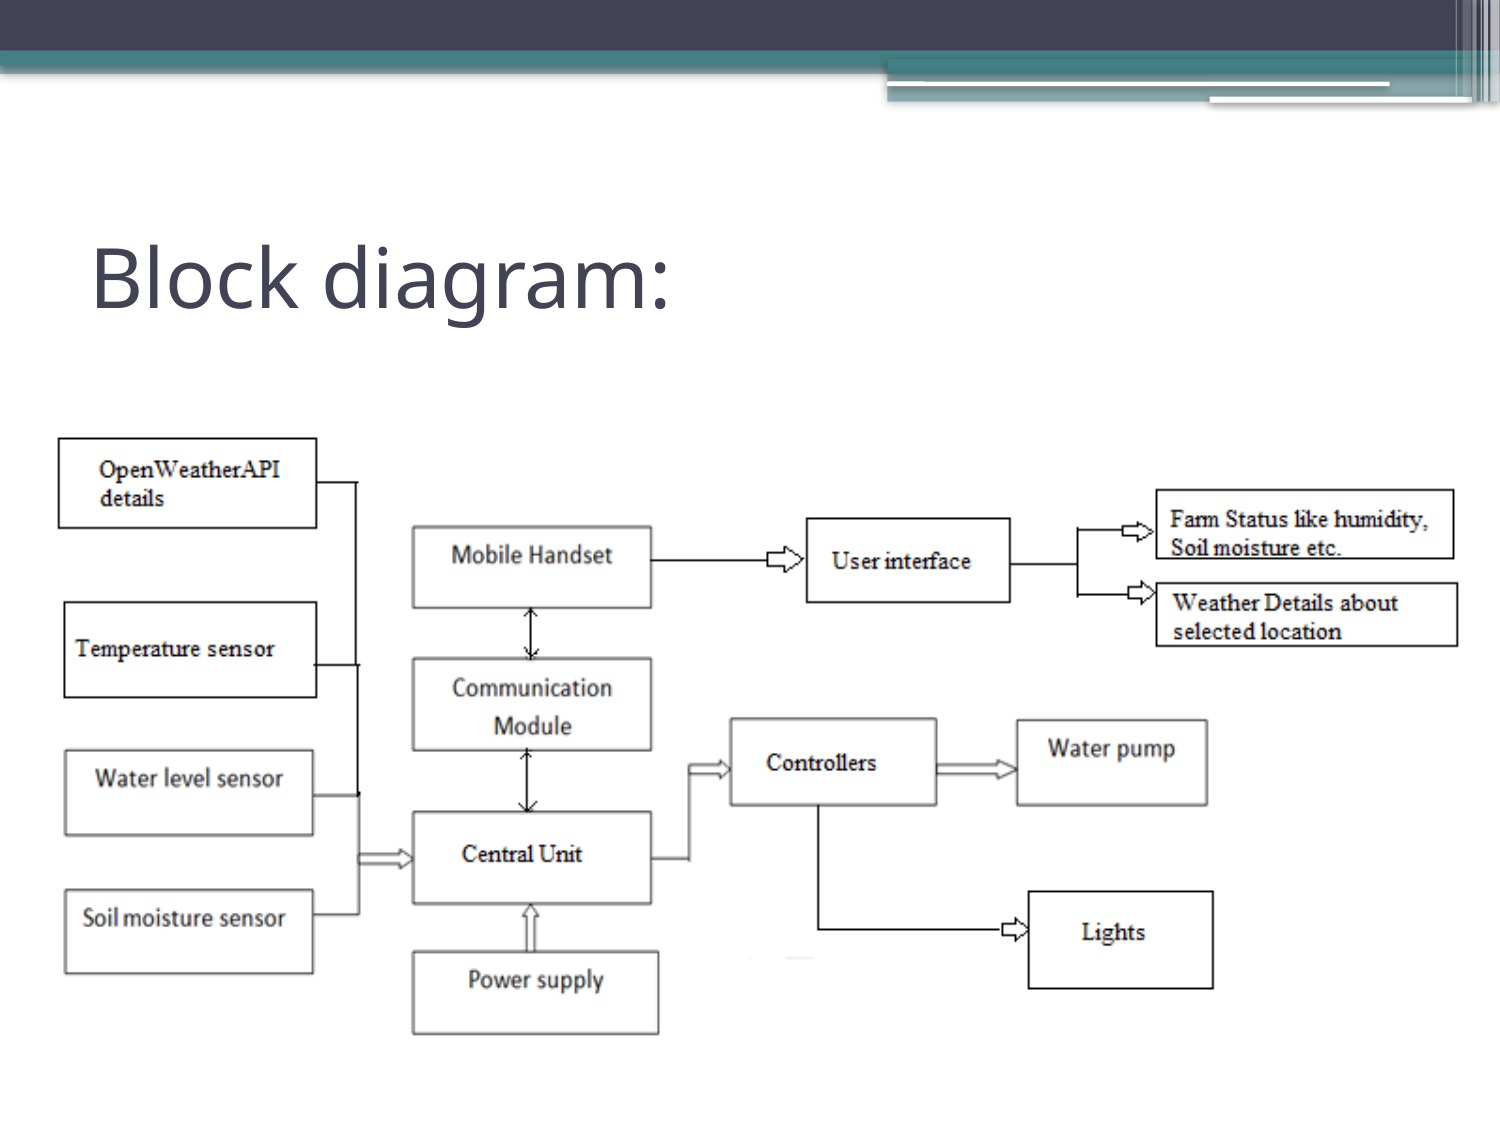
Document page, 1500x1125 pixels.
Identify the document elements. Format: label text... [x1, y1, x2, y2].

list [0, 360, 1500, 1125]
title Block diagram: [75, 187, 1425, 358]
